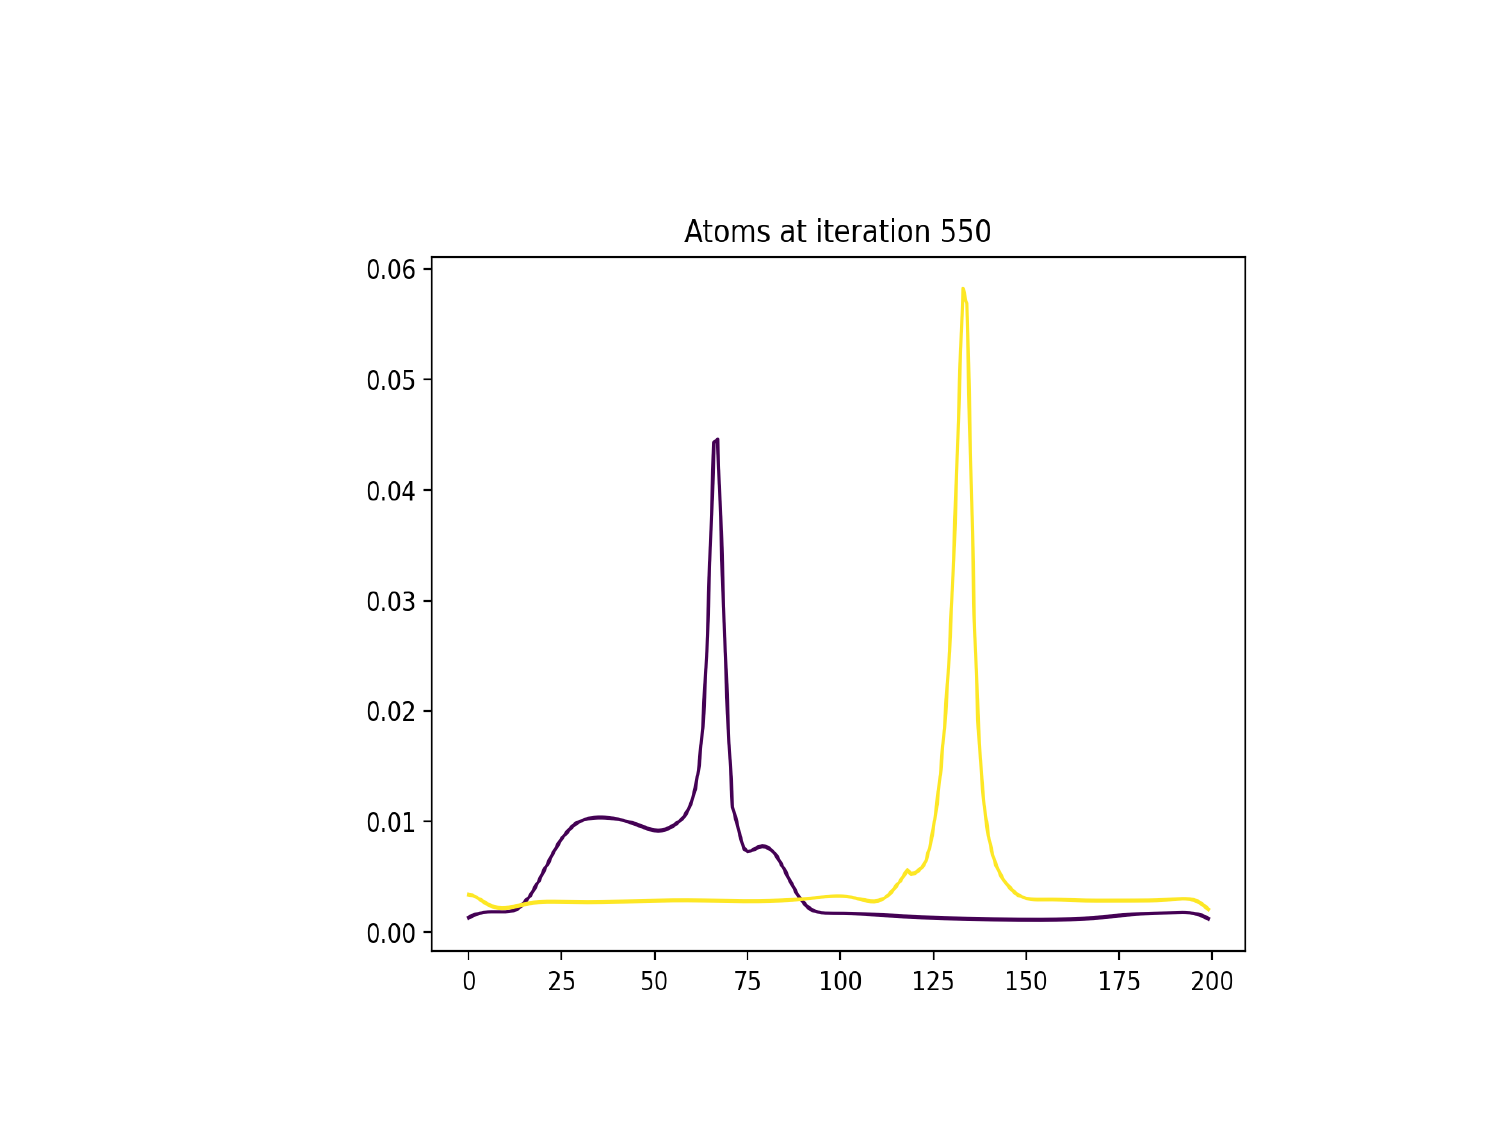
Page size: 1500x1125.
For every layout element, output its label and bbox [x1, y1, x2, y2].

picture [299, 149, 1351, 1051]
